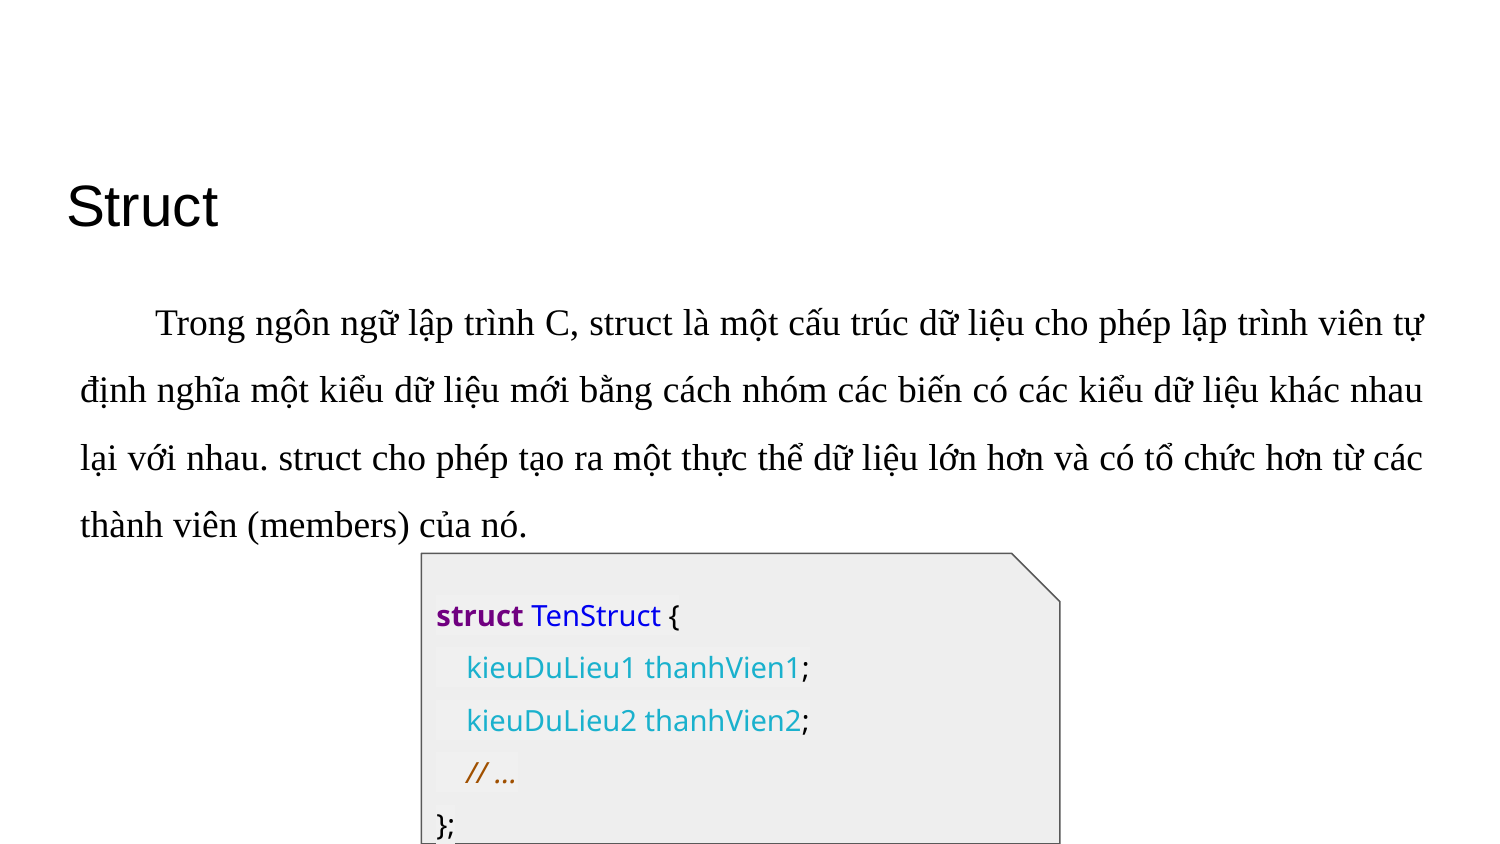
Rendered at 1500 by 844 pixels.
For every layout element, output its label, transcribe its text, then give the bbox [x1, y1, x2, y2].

text_box Trong ngôn ngữ lập trình C, struct là một cấu trúc dữ liệu cho phép lập trình viên tự định nghĩa một kiểu dữ liệu mới bằng cách nhóm các biến có các kiểu dữ liệu khác nhau lại với nhau. struct cho phép tạo ra một thực thể dữ liệu lớn hơn và có tổ chức hơn từ các thành viên (members) của nó. [65, 260, 1441, 844]
title Struct [51, 122, 1449, 254]
text_box struct TenStruct { kieuDuLieu1 thanhVien1; kieuDuLieu2 thanhVien2; // ... }; [421, 553, 1060, 844]
